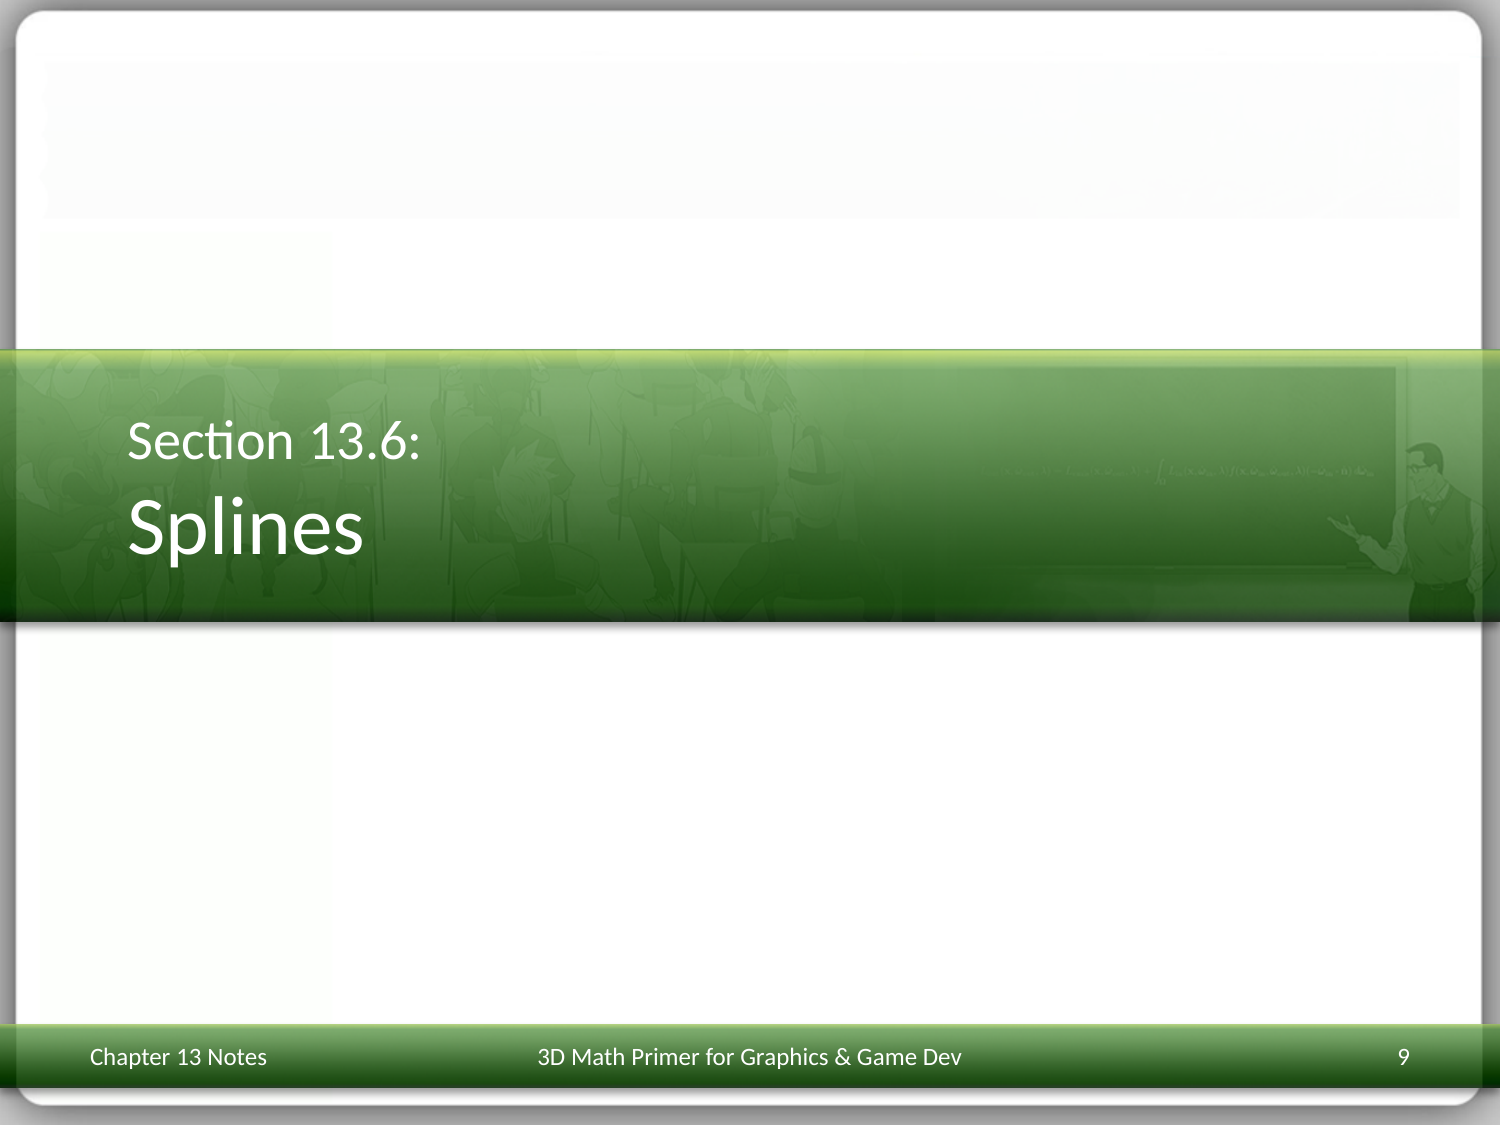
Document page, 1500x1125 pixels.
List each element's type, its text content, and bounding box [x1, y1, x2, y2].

title Section 13.6: Splines [112, 349, 1388, 625]
slide_number Chapter 13 Notes [75, 1025, 425, 1085]
footer 3D Math Primer for Graphics & Game Dev [512, 1025, 988, 1085]
picture [0, 0, 1500, 1125]
slide_number 9 [1074, 1025, 1425, 1085]
